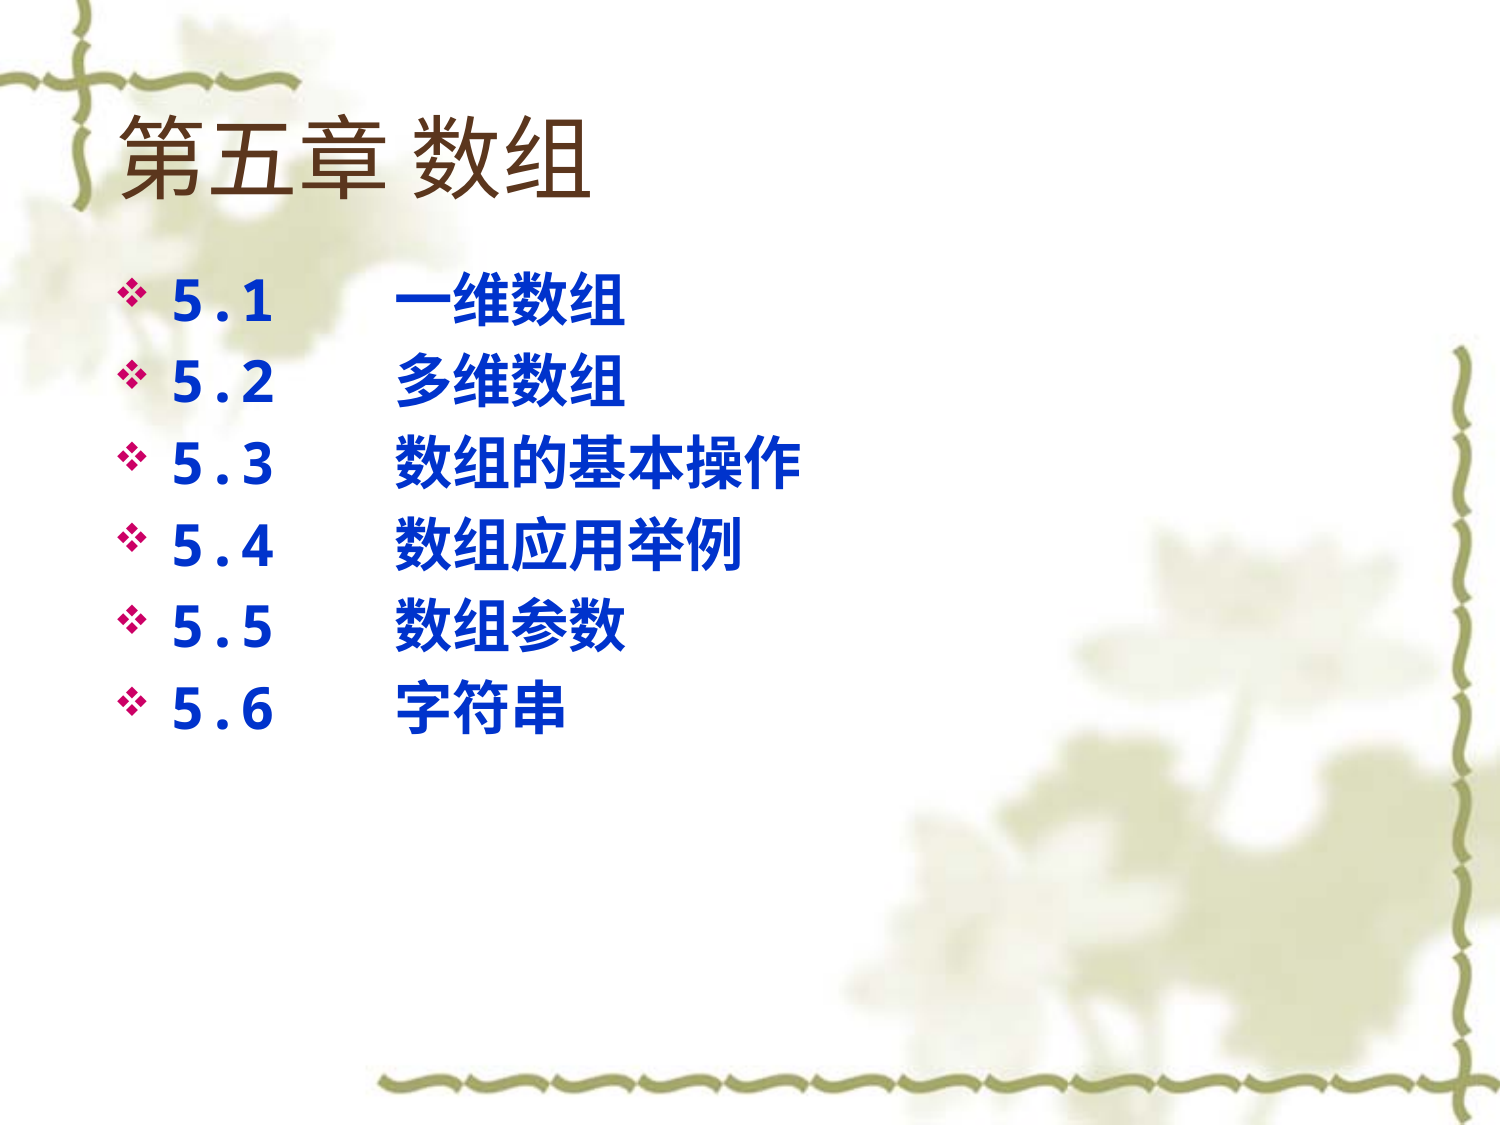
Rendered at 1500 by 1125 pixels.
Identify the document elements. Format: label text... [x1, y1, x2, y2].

picture [0, 0, 1500, 1125]
list 5.1 一维数组 5.2 多维数组 5.3 数组的基本操作 5.4 数组应用举例 5.5 数组参数 5.6 字符串 [98, 255, 1141, 835]
title 第五章 数组 [100, 89, 1070, 222]
